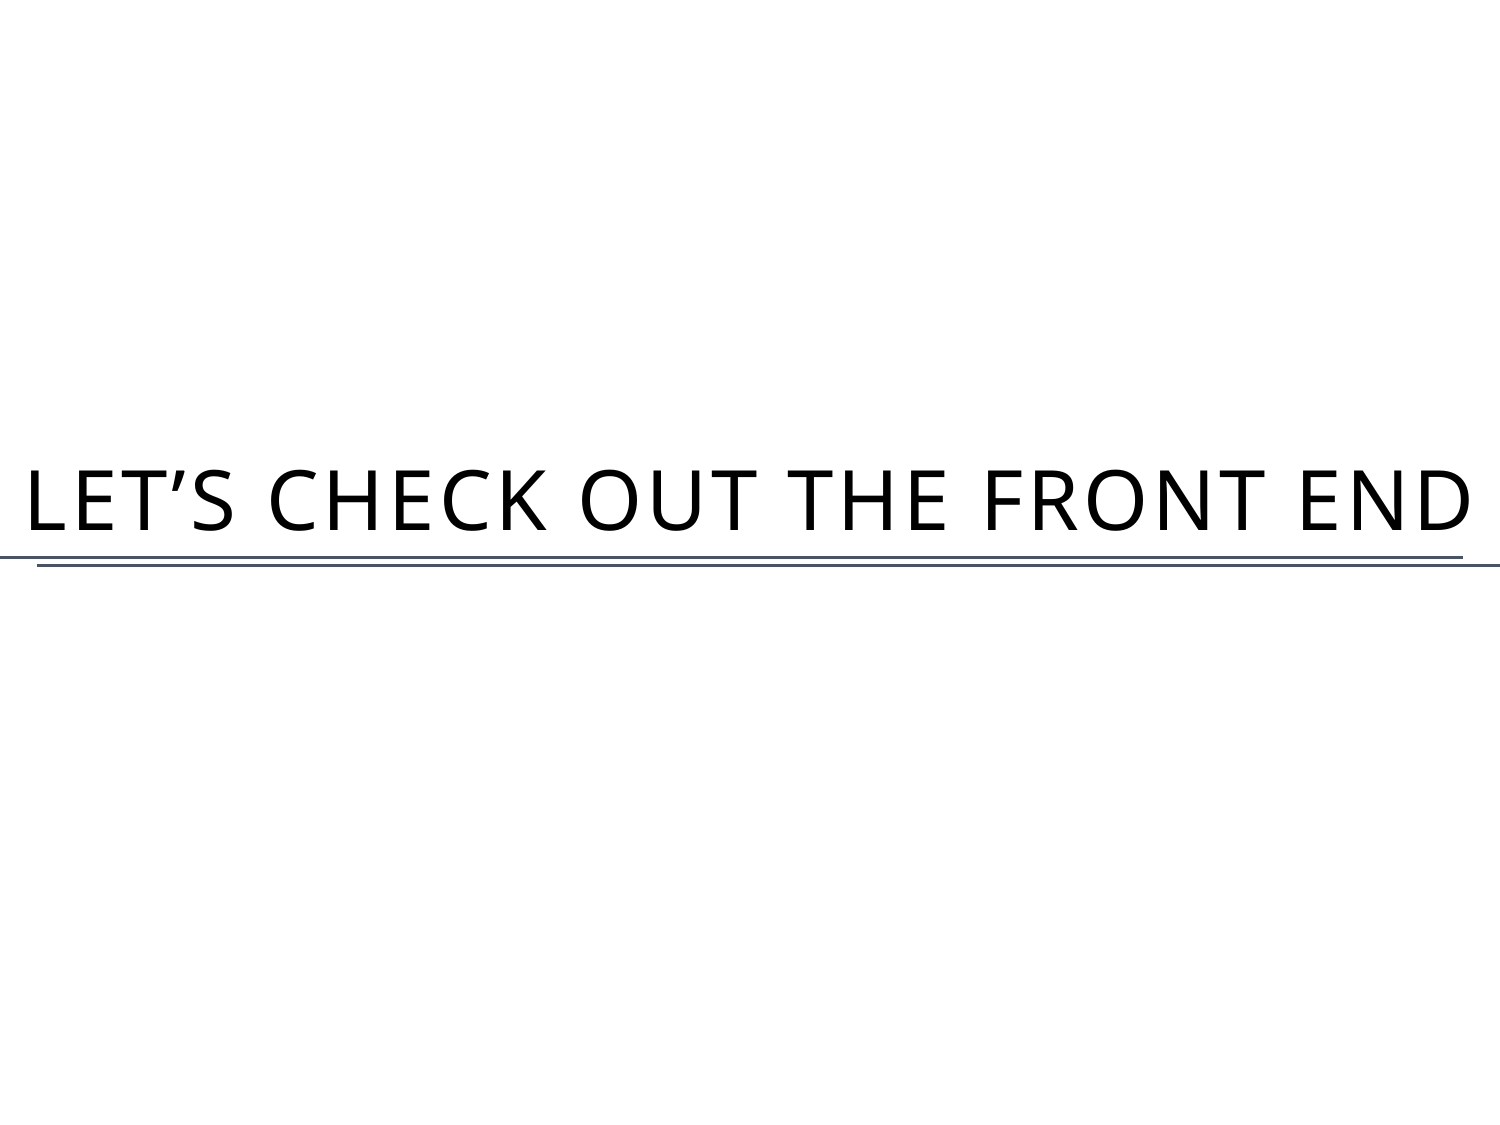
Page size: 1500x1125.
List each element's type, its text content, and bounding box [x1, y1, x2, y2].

subtitle Let’s check out the front end [0, 438, 1500, 556]
